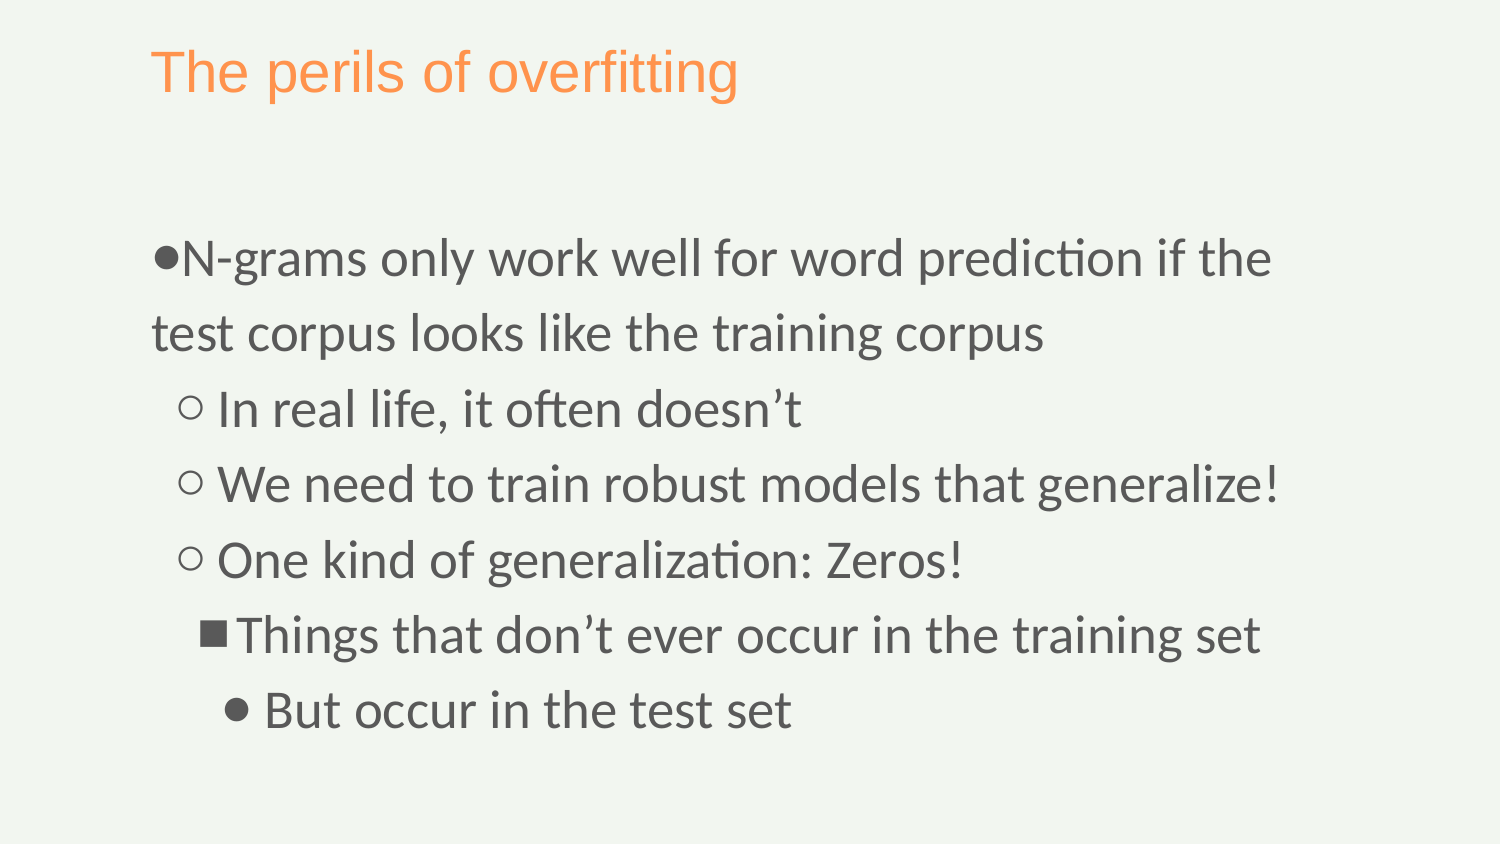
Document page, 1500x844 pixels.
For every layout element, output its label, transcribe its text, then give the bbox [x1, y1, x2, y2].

title The perils of overfitting [135, 19, 1373, 132]
list N-grams only work well for word prediction if the test corpus looks like the training corpus In real life, it often doesn’t We need to train robust models that generalize! One kind of generalization: Zeros! Things that don’t ever occur in the training set But occur in the test set [135, 196, 1373, 760]
